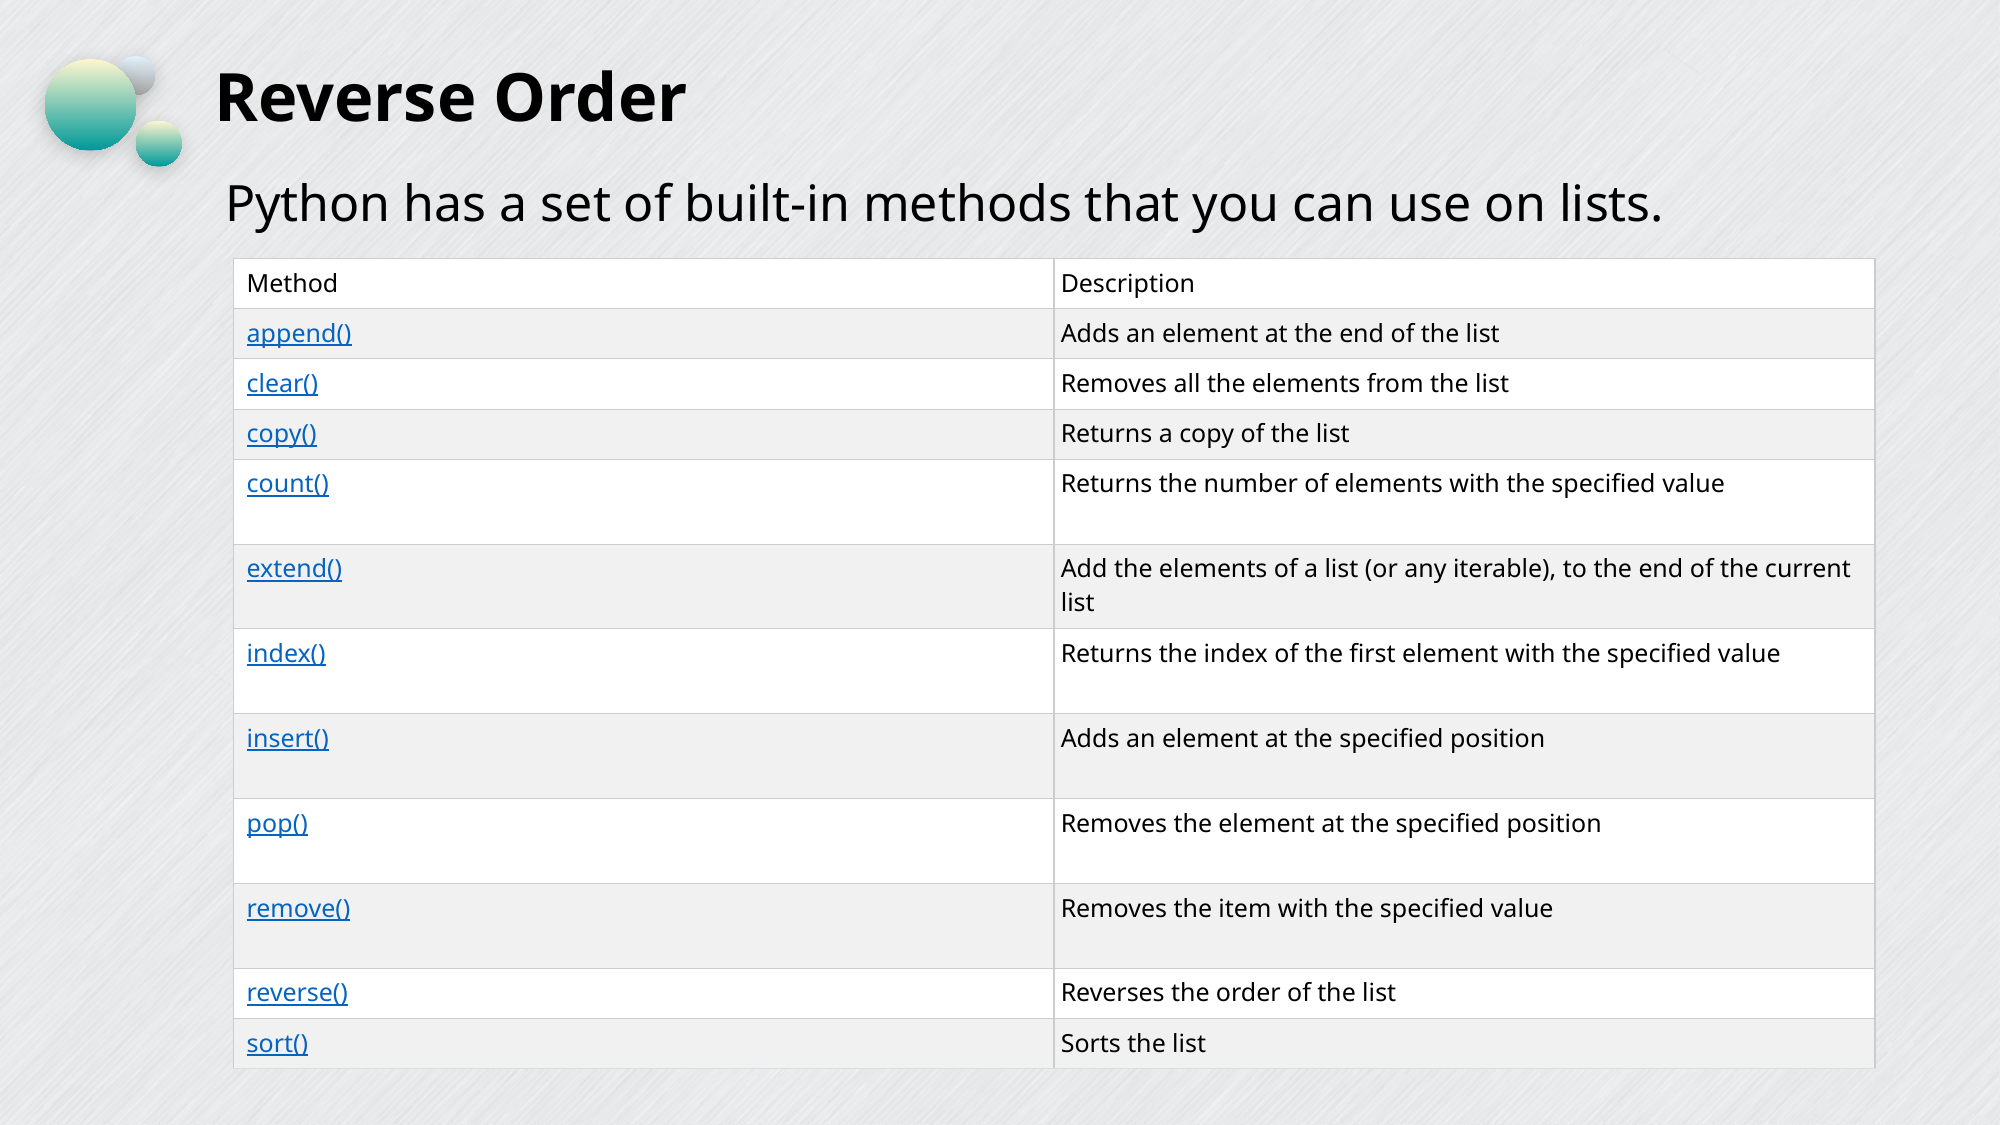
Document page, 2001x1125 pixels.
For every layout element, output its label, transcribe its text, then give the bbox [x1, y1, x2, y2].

table_header Description [1055, 259, 1874, 308]
table_cell index() [234, 629, 1053, 713]
table_cell append() [234, 309, 1053, 358]
table_cell Removes all the elements from the list [1055, 359, 1874, 409]
table_cell insert() [234, 714, 1053, 798]
table_header Method [234, 259, 1053, 308]
table_cell remove() [234, 884, 1053, 968]
table_cell Adds an element at the end of the list [1055, 309, 1874, 358]
table_cell Removes the item with the specified value [1055, 884, 1874, 968]
table_cell Adds an element at the specified position [1055, 714, 1874, 798]
table_cell count() [234, 460, 1053, 544]
table_cell pop() [234, 799, 1053, 883]
table_cell sort() [234, 1019, 1053, 1068]
table_cell Returns a copy of the list [1055, 410, 1874, 459]
title Reverse Order [199, 55, 1765, 144]
text_box Python has a set of built-in methods that you can use on lists. [209, 163, 1852, 239]
table_cell Returns the index of the first element with the specified value [1055, 629, 1874, 713]
table_cell Add the elements of a list (or any iterable), to the end of the current list [1055, 545, 1874, 628]
table_cell Sorts the list [1055, 1019, 1874, 1068]
table_cell Reverses the order of the list [1055, 969, 1874, 1018]
table_cell reverse() [234, 969, 1053, 1018]
table_cell clear() [234, 359, 1053, 409]
table_cell Returns the number of elements with the specified value [1055, 460, 1874, 544]
table_cell Removes the element at the specified position [1055, 799, 1874, 883]
table_cell extend() [234, 545, 1053, 628]
table_cell copy() [234, 410, 1053, 459]
